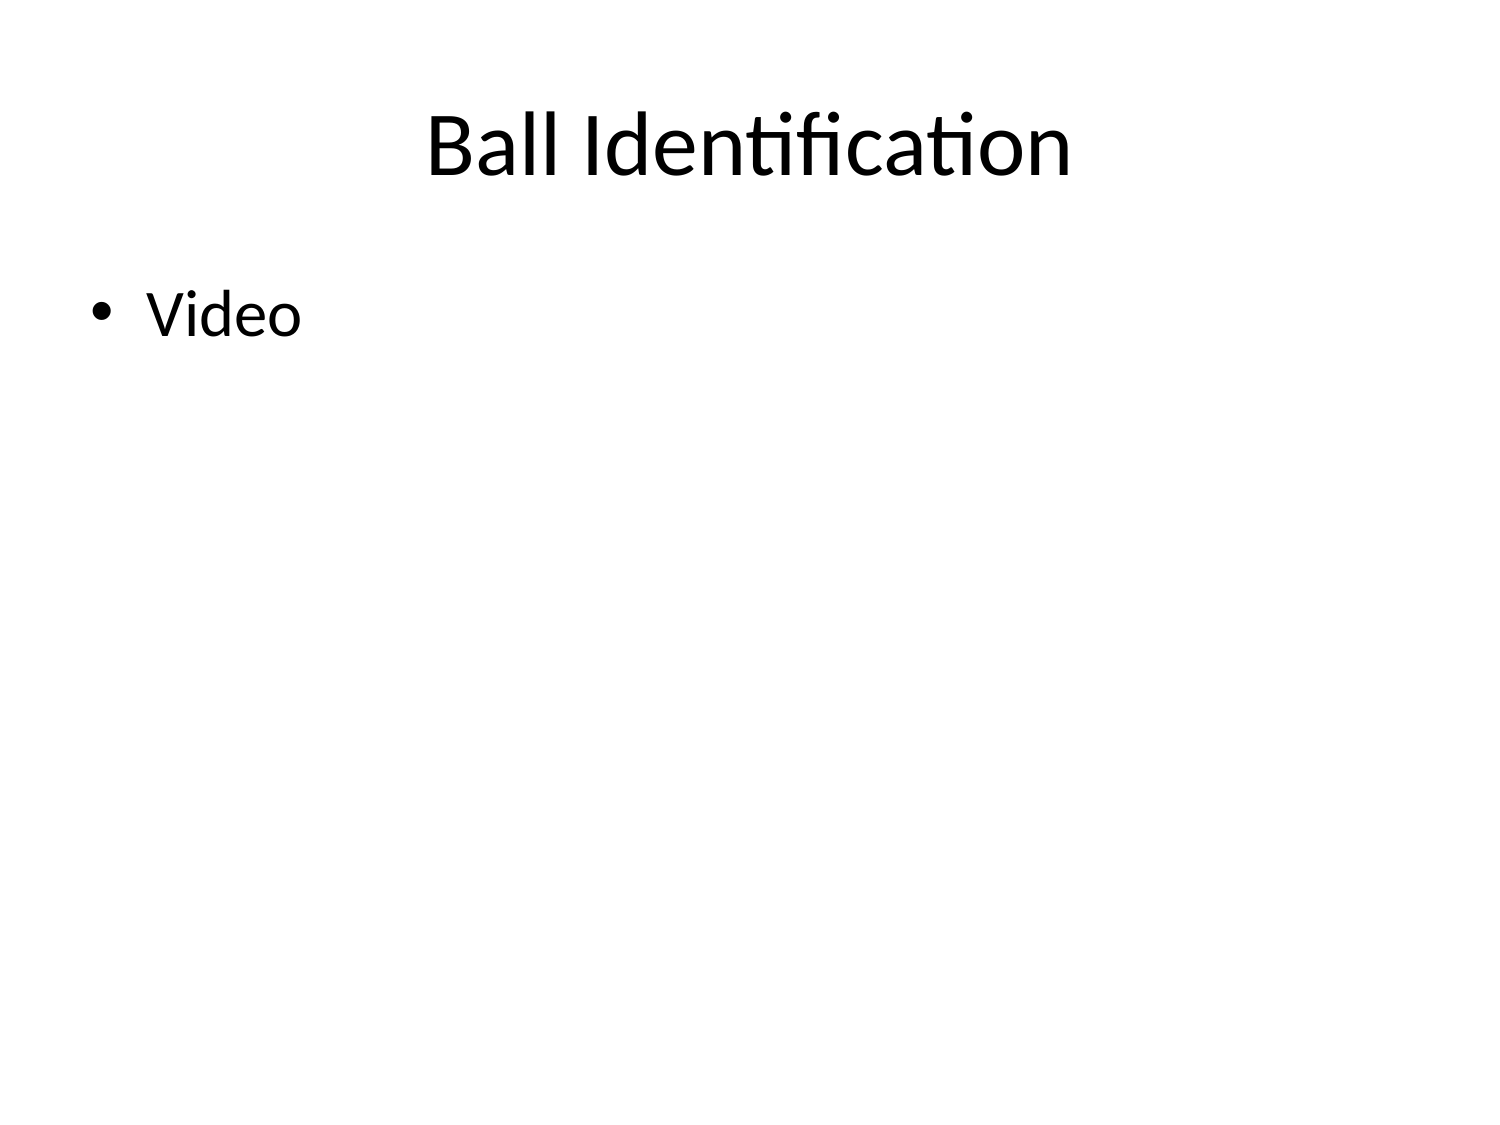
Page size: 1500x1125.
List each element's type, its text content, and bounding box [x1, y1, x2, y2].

list Video [75, 262, 1425, 1005]
title Ball Identification [75, 45, 1425, 233]
